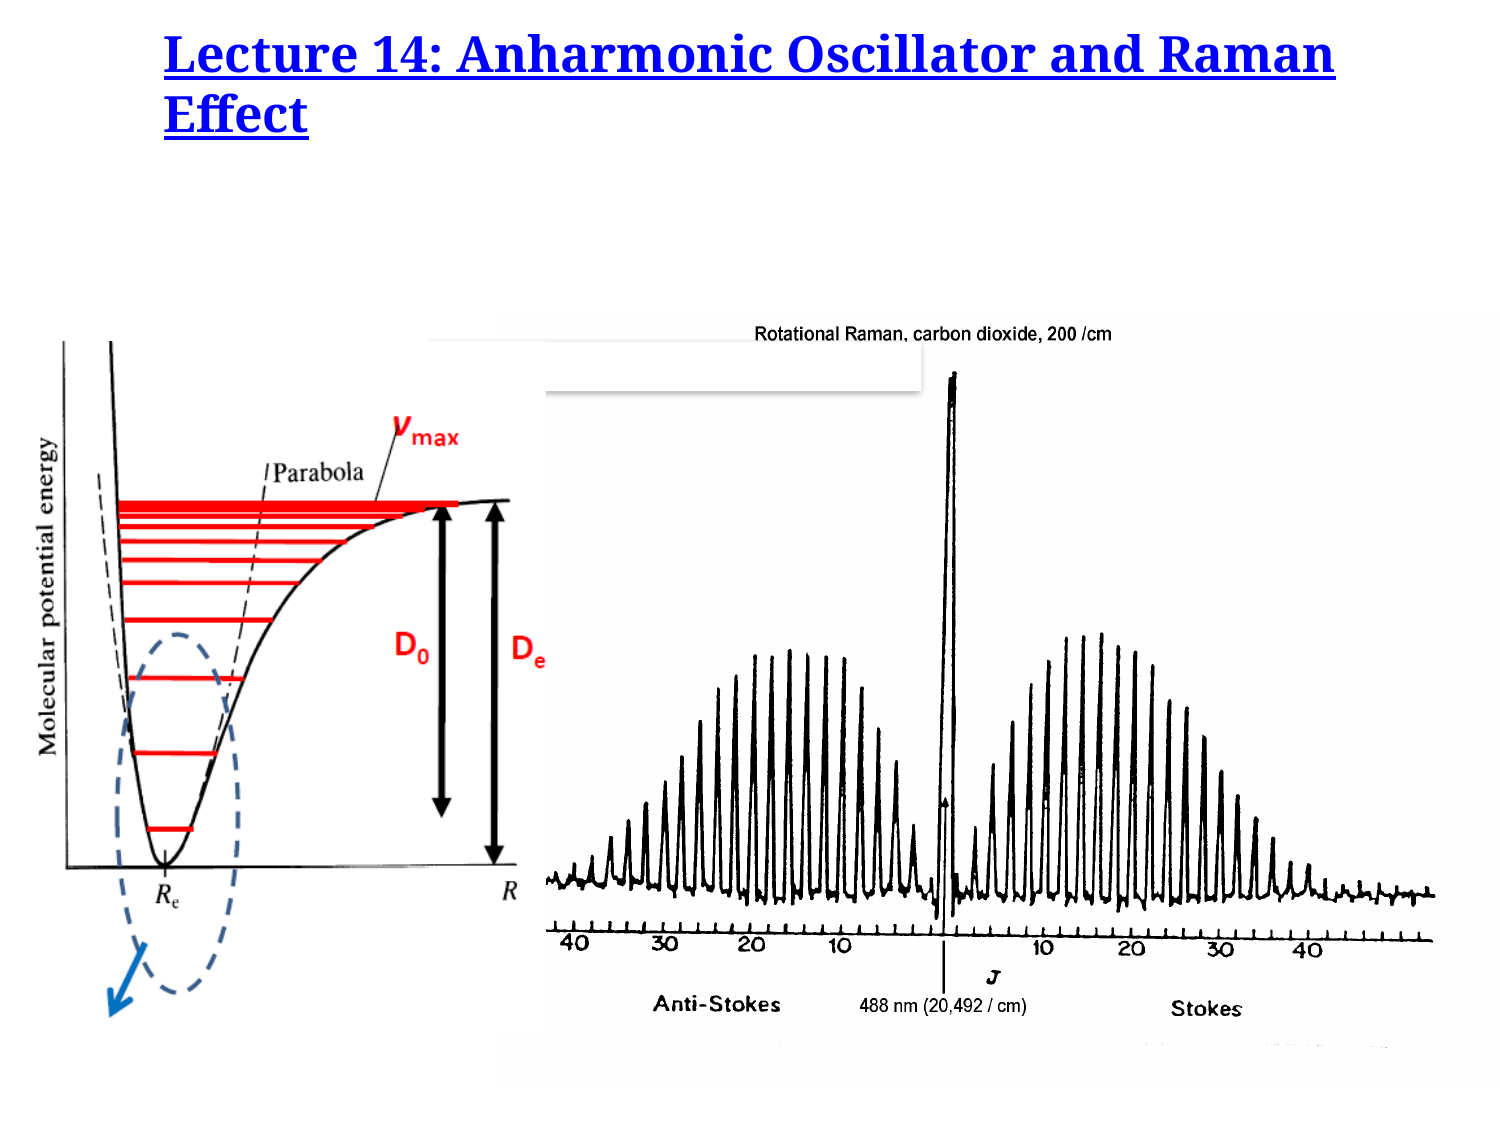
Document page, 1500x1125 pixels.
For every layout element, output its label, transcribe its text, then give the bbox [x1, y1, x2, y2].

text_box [494, 307, 1500, 1091]
picture [13, 341, 547, 1030]
text_box Lecture 14: Anharmonic Oscillator and Raman Effect [148, 0, 1497, 166]
